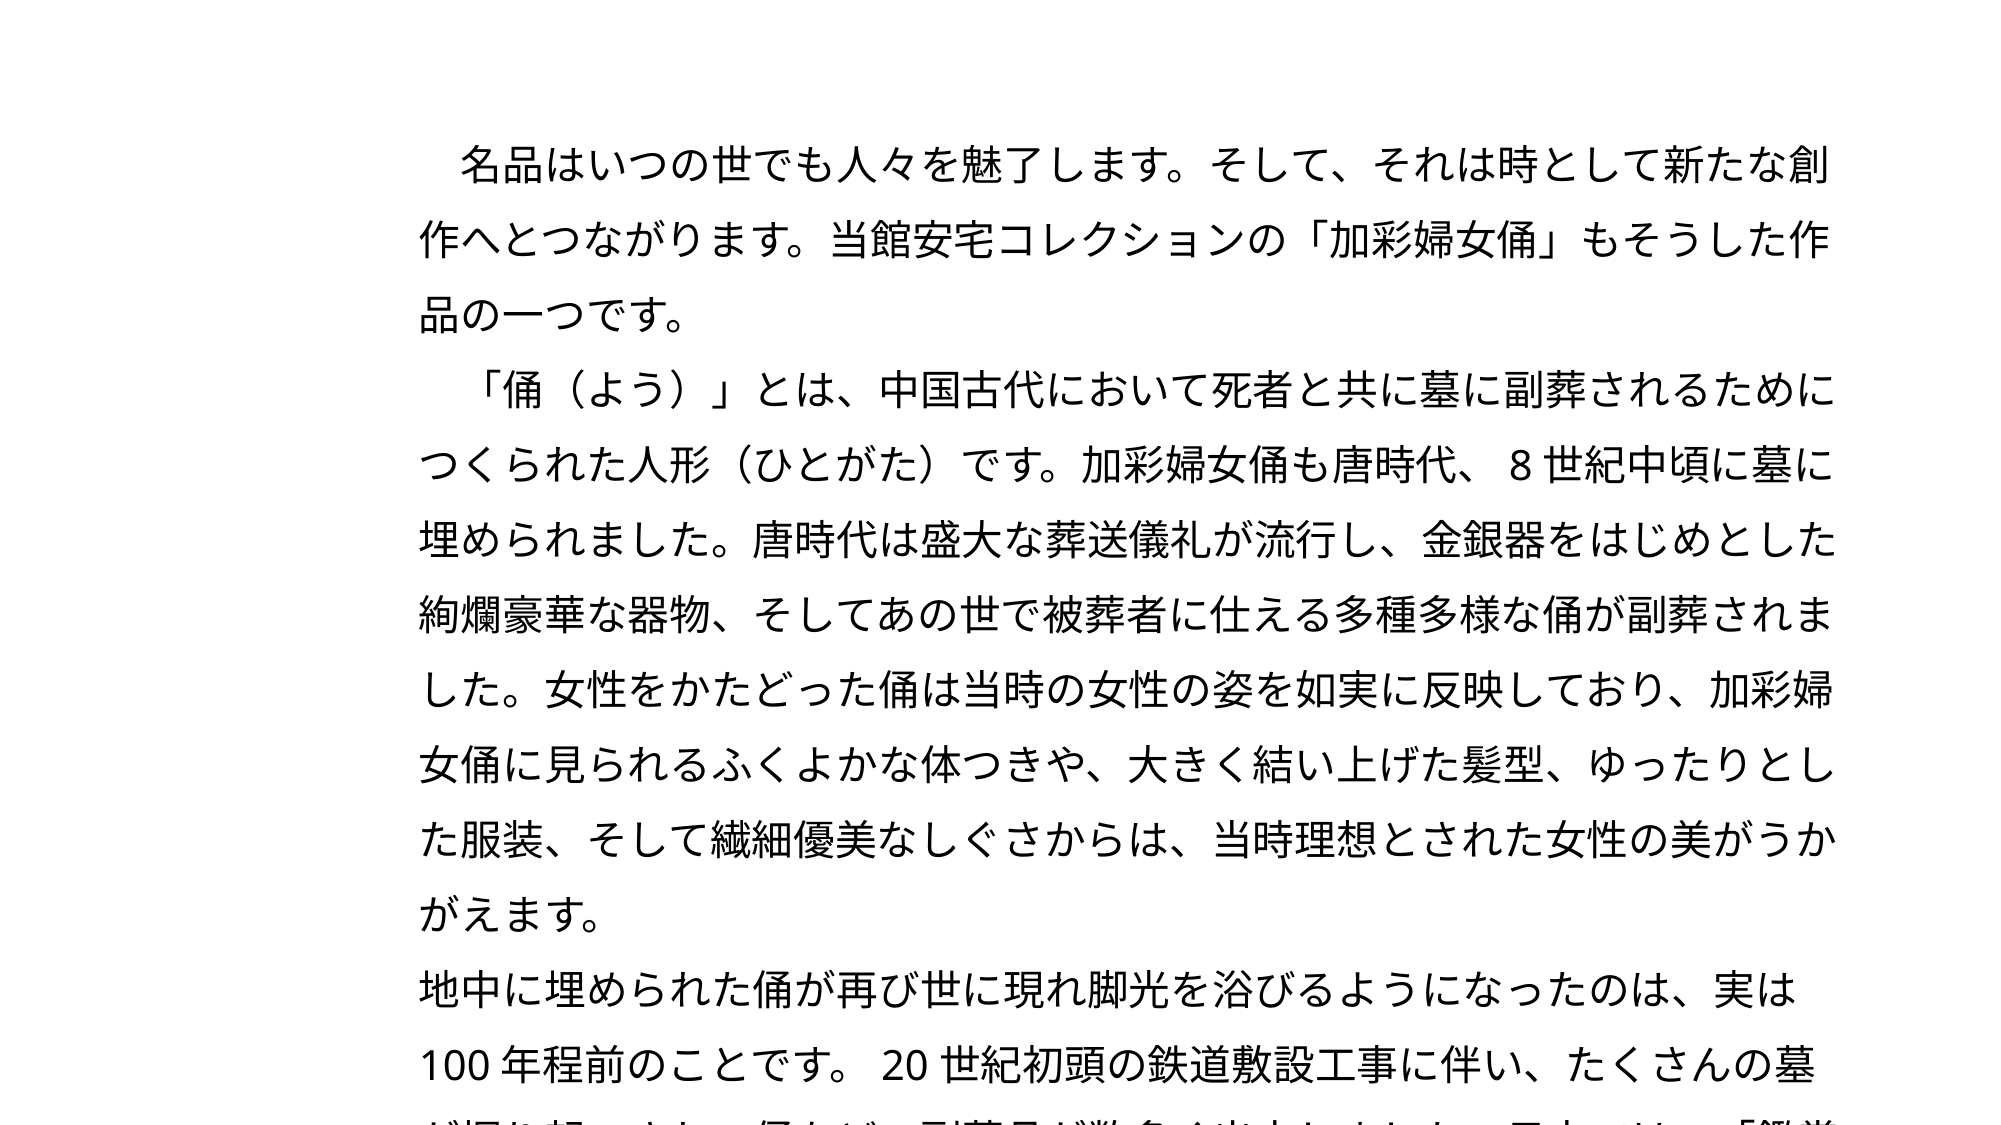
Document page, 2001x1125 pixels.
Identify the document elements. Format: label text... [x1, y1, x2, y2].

text_box 名品はいつの世でも人々を魅了します。そして、それは時として新たな創作へとつながります。当館安宅コレクションの「加彩婦女俑」もそうした作品の一つです。 「俑（よう）」とは、中国古代において死者と共に墓に副葬されるためにつくられた人形（ひとがた）です。加彩婦女俑も唐時代、8世紀中頃に墓に埋められました。唐時代は盛大な葬送儀礼が流行し、金銀器をはじめとした絢爛豪華な器物、そしてあの世で被葬者に仕える多種多様な俑が副葬されました。女性をかたどった俑は当時の女性の姿を如実に反映しており、加彩婦女俑に見られるふくよかな体つきや、大きく結い上げた髪型、ゆったりとした服装、そして繊細優美なしぐさからは、当時理想とされた女性の美がうかがえます。 地中に埋められた俑が再び世に現れ脚光を浴びるようになったのは、実は100年程前のことです。20世紀初頭の鉄道敷設工事に伴い、たくさんの墓が掘り起こされ、俑などの副葬品が数多く出土しました。日本では、「鑑賞陶器」と呼ばれる新しいジャンルの古美術品の流行を背景に、俑は画家や彫刻家によって鑑賞・蒐集され、また時に操作のモチーフになったことは、「美術品」として俑の芸術性が認識され、受容されたことを端的に示しています。加彩婦女俑も、戦前に画家の小林古径（こばやしこけい 1883-1957）、安田靫彦（やすだゆきひこ 1884-1978）、前田青邨（まえだせいそん 1885-1977）らが激賞し、スケッチしたといわれています。副葬品はこうして近代に「発見」され、そして「美術品」になったのです。 東洋陶磁美術館学芸員 小林 仁 （『加彩婦女俑に魅せられて』、2021 担当学芸員へのメッセージより） [404, 106, 1863, 1125]
